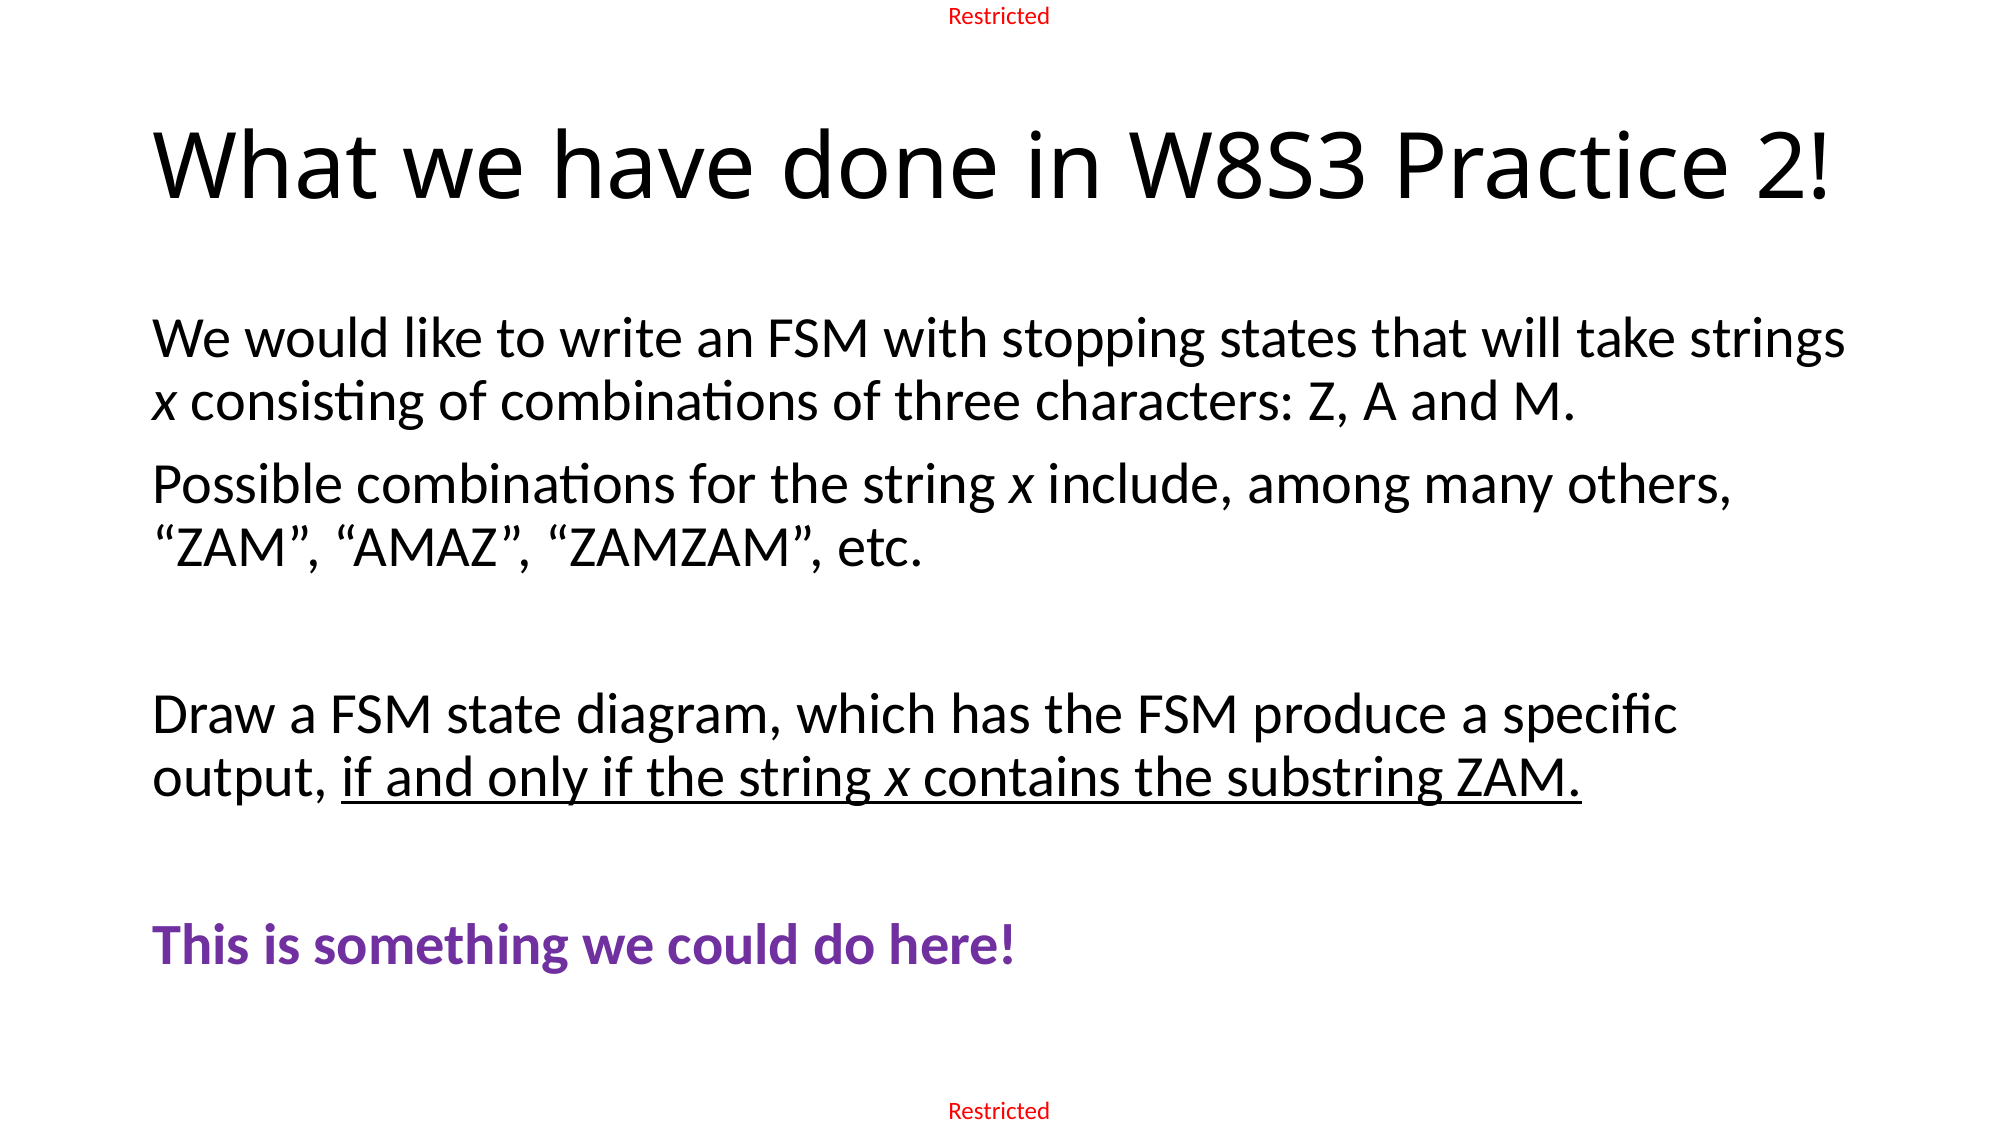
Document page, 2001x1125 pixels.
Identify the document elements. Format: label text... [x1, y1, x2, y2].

title What we have done in W8S3 Practice 2! [137, 59, 1863, 278]
list We would like to write an FSM with stopping states that will take strings x consisting of combinations of three characters: Z, A and M. Possible combinations for the string x include, among many others, “ZAM”, “AMAZ”, “ZAMZAM”, etc. Draw a FSM state diagram, which has the FSM produce a specific output, if and only if the string x contains the substring ZAM. This is something we could do here! [137, 299, 1863, 1125]
